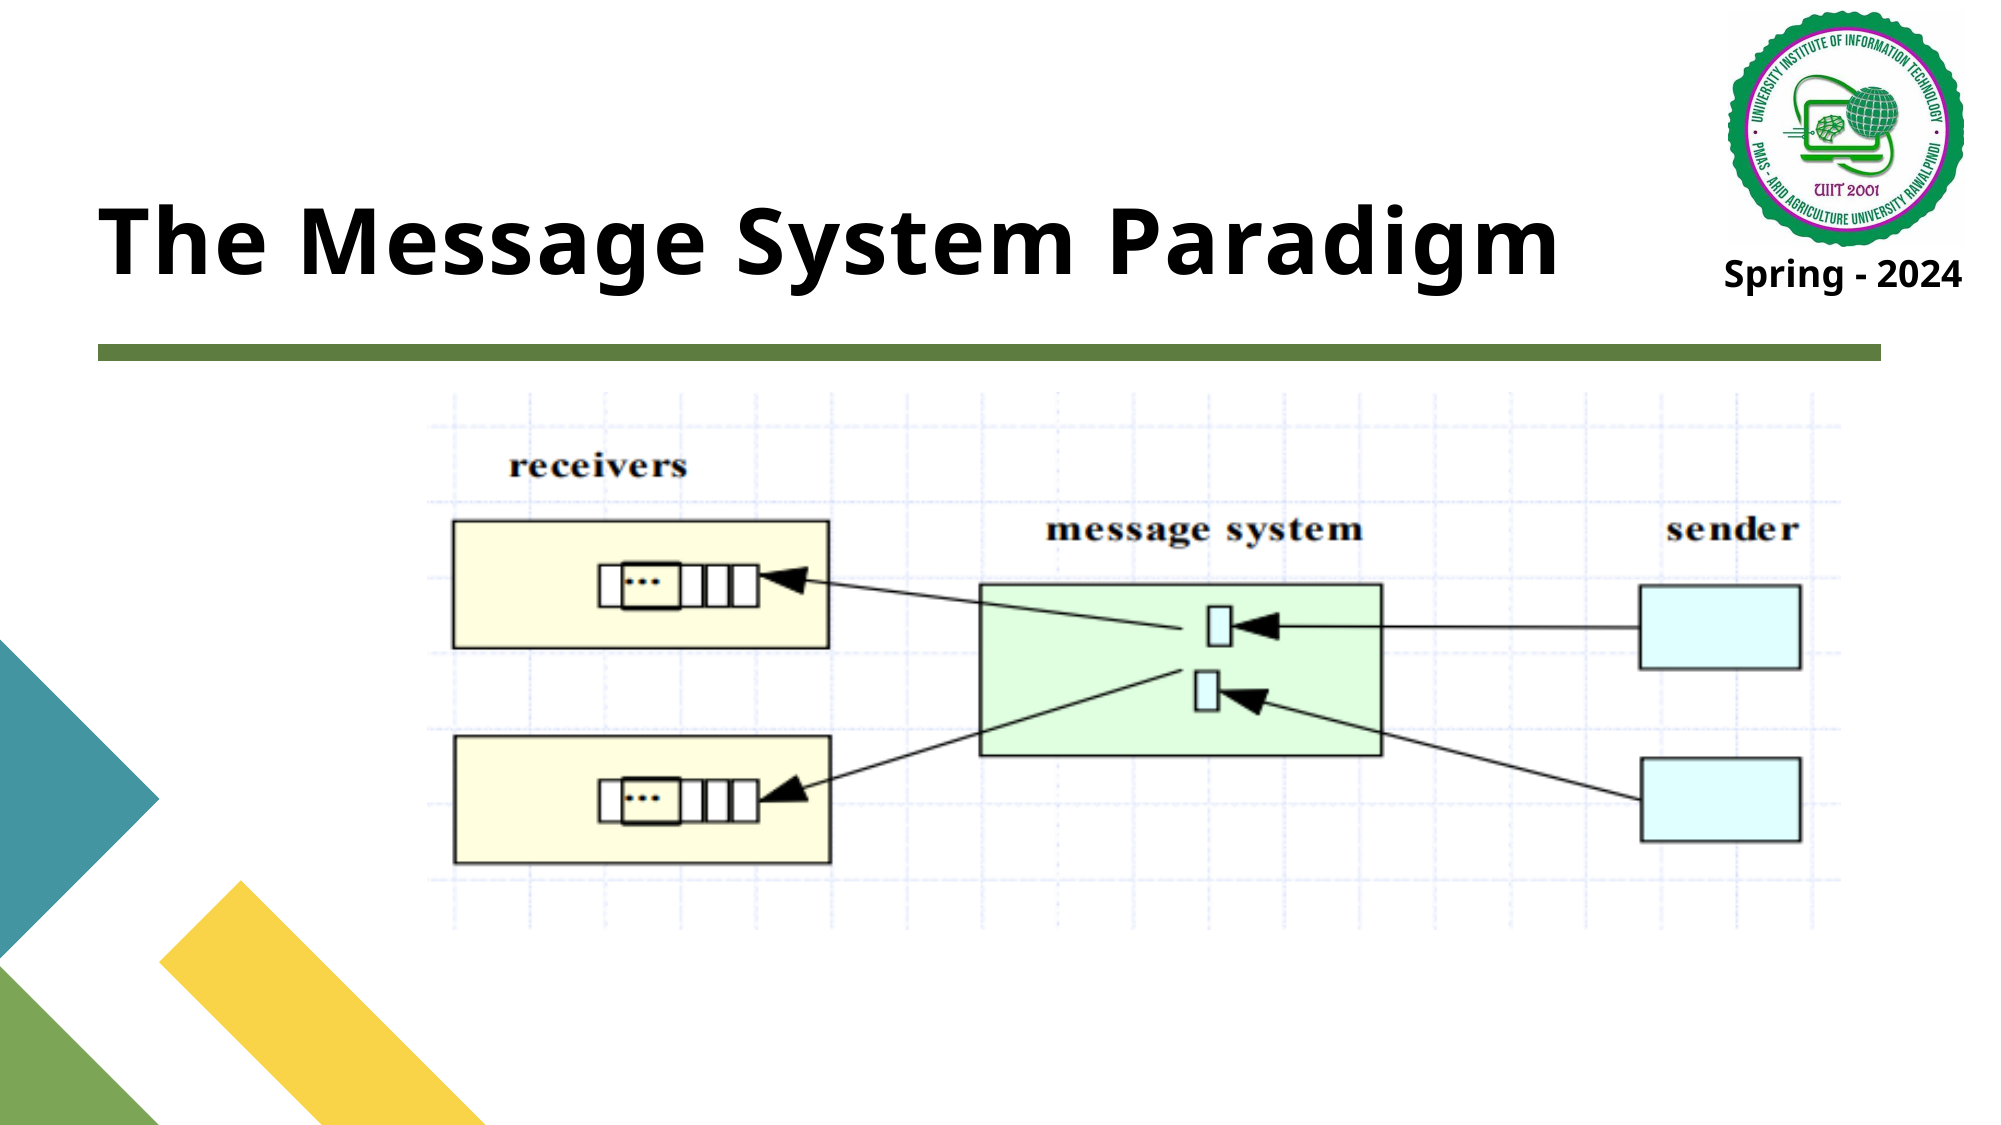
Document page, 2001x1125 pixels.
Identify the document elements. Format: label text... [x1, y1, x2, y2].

picture [1728, 10, 1964, 247]
picture [426, 392, 1841, 930]
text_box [0, 639, 486, 1125]
title The Message System Paradigm [97, 16, 1882, 293]
